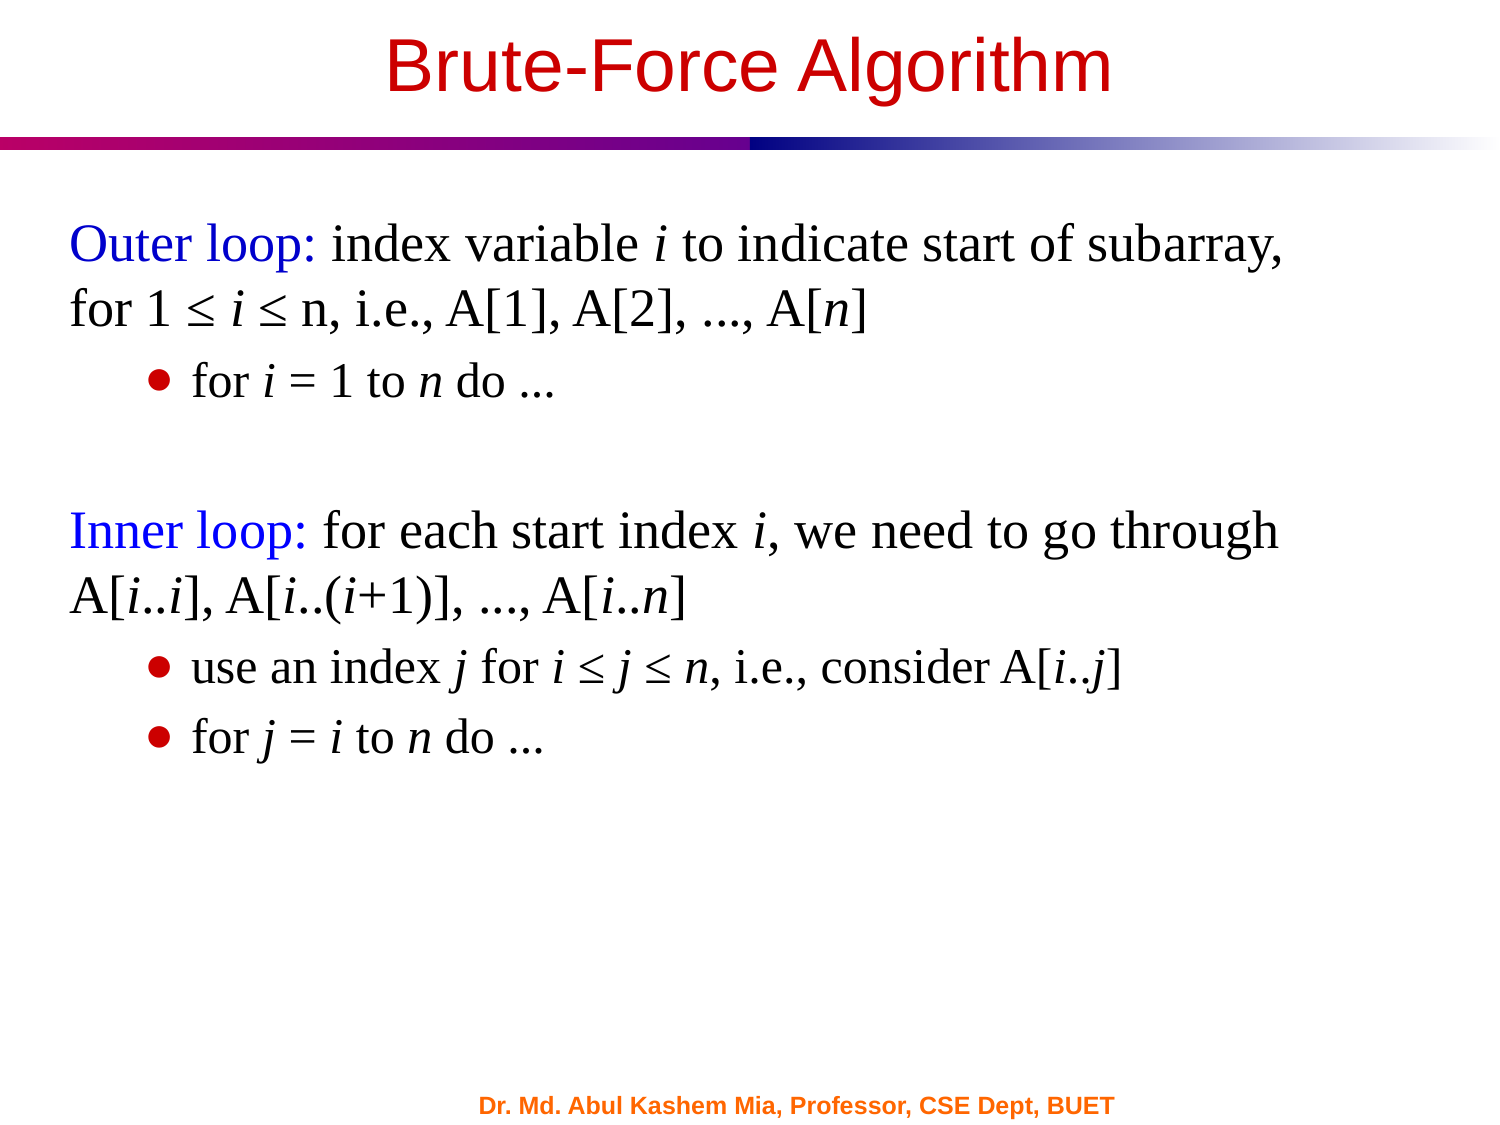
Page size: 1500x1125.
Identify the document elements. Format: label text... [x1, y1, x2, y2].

title Brute-Force Algorithm [75, 37, 1425, 114]
text_box Outer loop: index variable i to indicate start of subarray, for 1 ≤ i ≤ n, i.e., A[1], A[2], ..., A[n] for i = 1 to n do ... Inner loop: for each start index i, we need to go through A[i..i], A[i..(i+1)], ..., A[i..n] use an index j for i ≤ j ≤ n, i.e., consider A[i..j] for j = i to n do ... [54, 200, 1317, 882]
